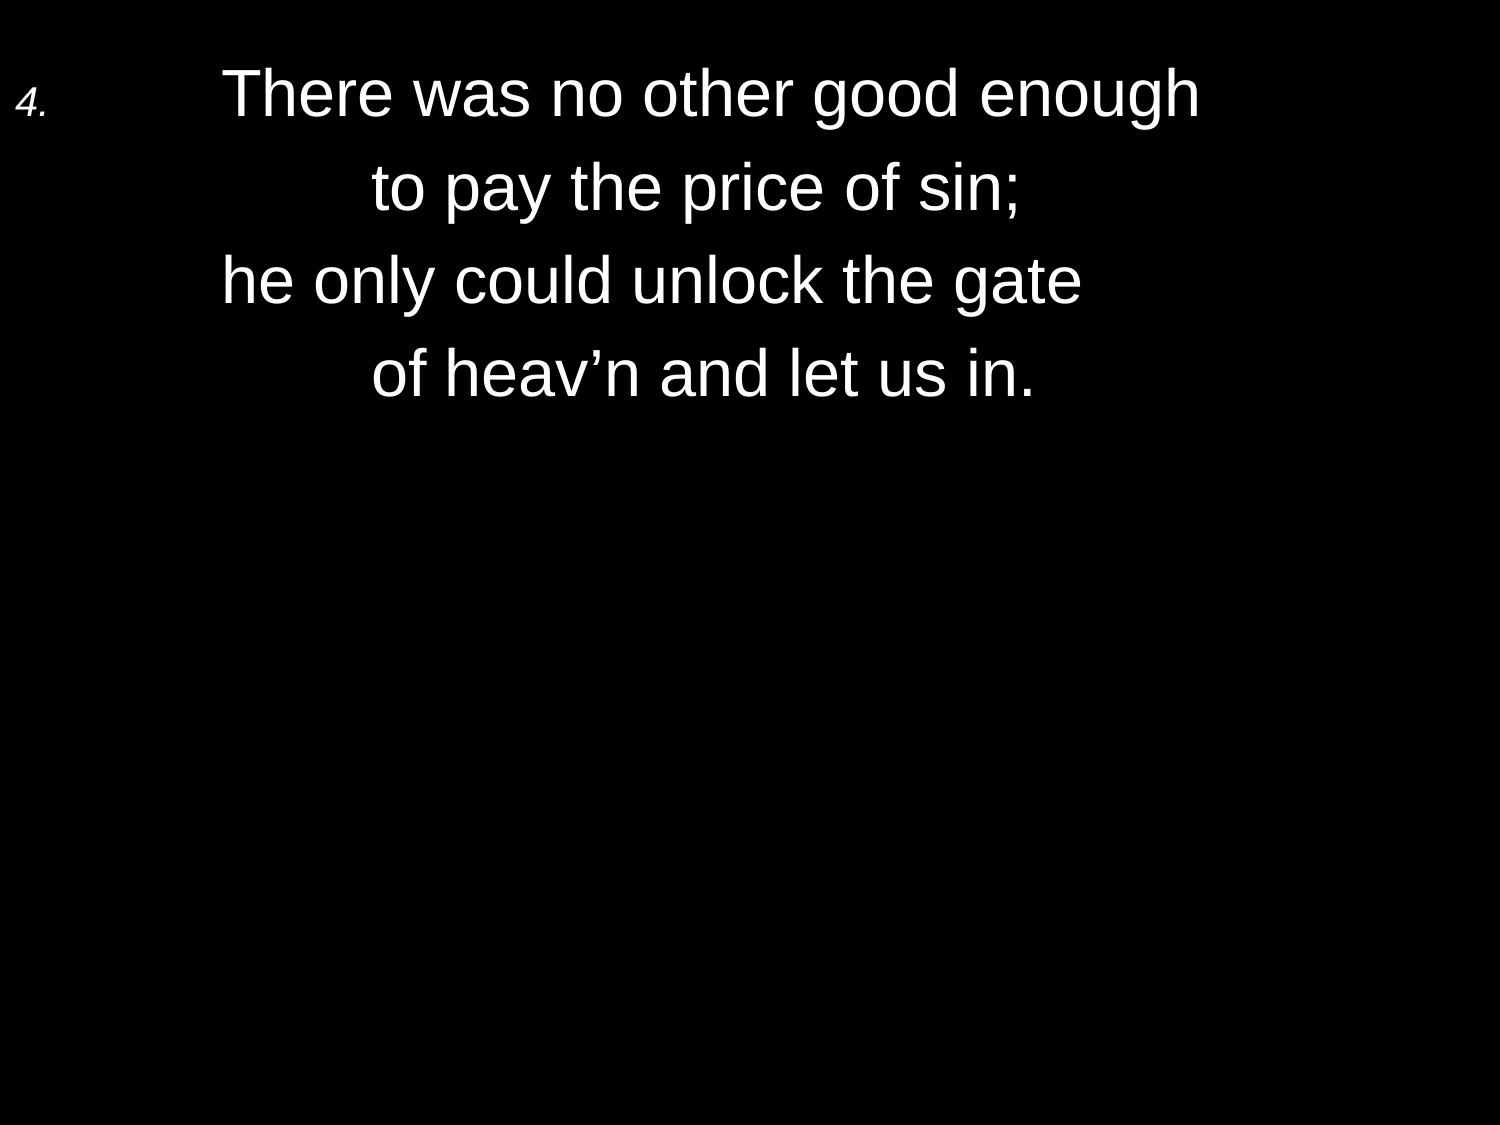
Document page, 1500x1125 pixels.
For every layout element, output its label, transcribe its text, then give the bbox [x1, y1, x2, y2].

list 4. There was no other good enough to pay the price of sin; he only could unlock the gate of heav’n and let us in. [0, 42, 1500, 1047]
